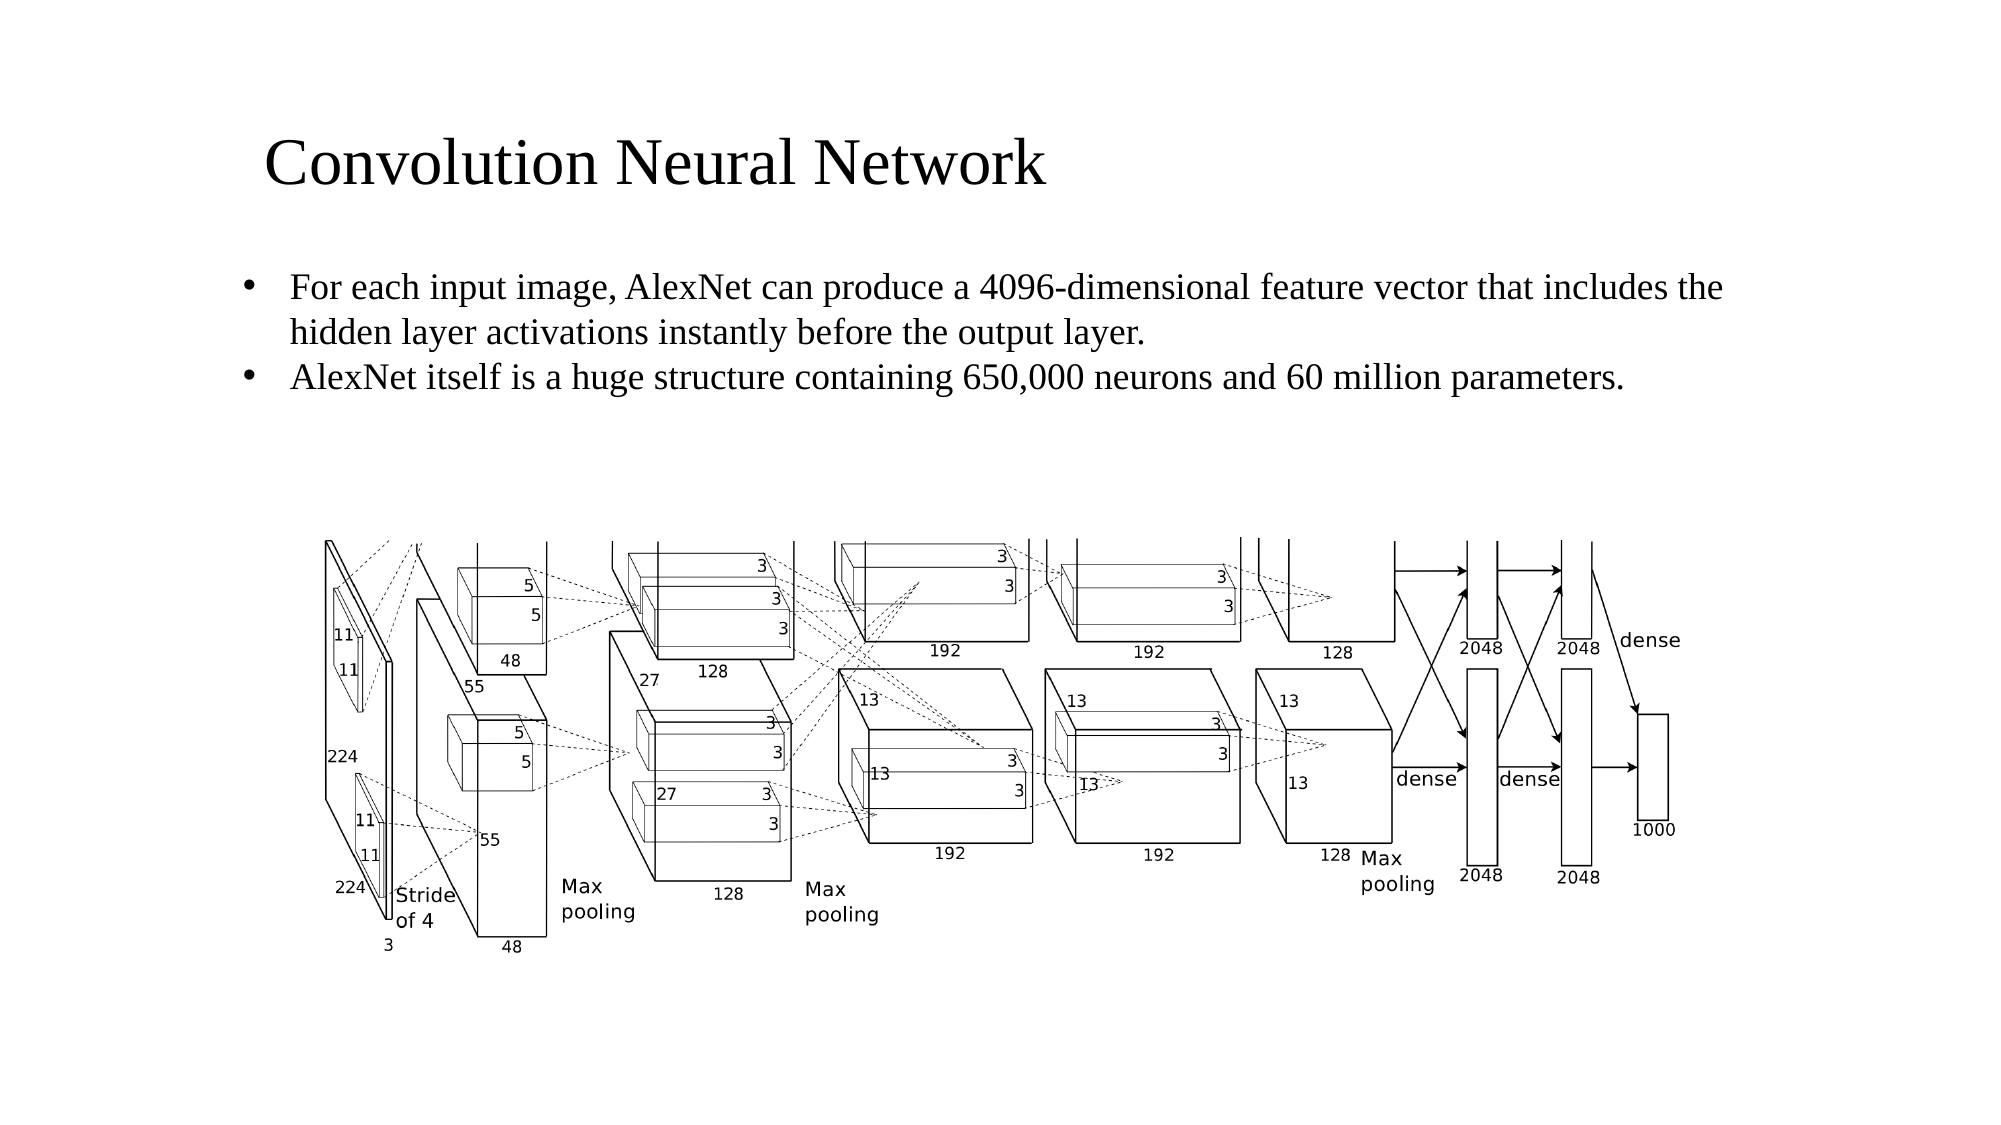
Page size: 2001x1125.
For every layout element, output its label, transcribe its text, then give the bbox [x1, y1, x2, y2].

text_box Convolution Neural Network [249, 110, 1159, 206]
picture [304, 516, 1696, 979]
text_box For each input image, AlexNet can produce a 4096-dimensional feature vector that includes the hidden layer activations instantly before the output layer. AlexNet itself is a huge structure containing 650,000 neurons and 60 million parameters. [228, 254, 1772, 404]
